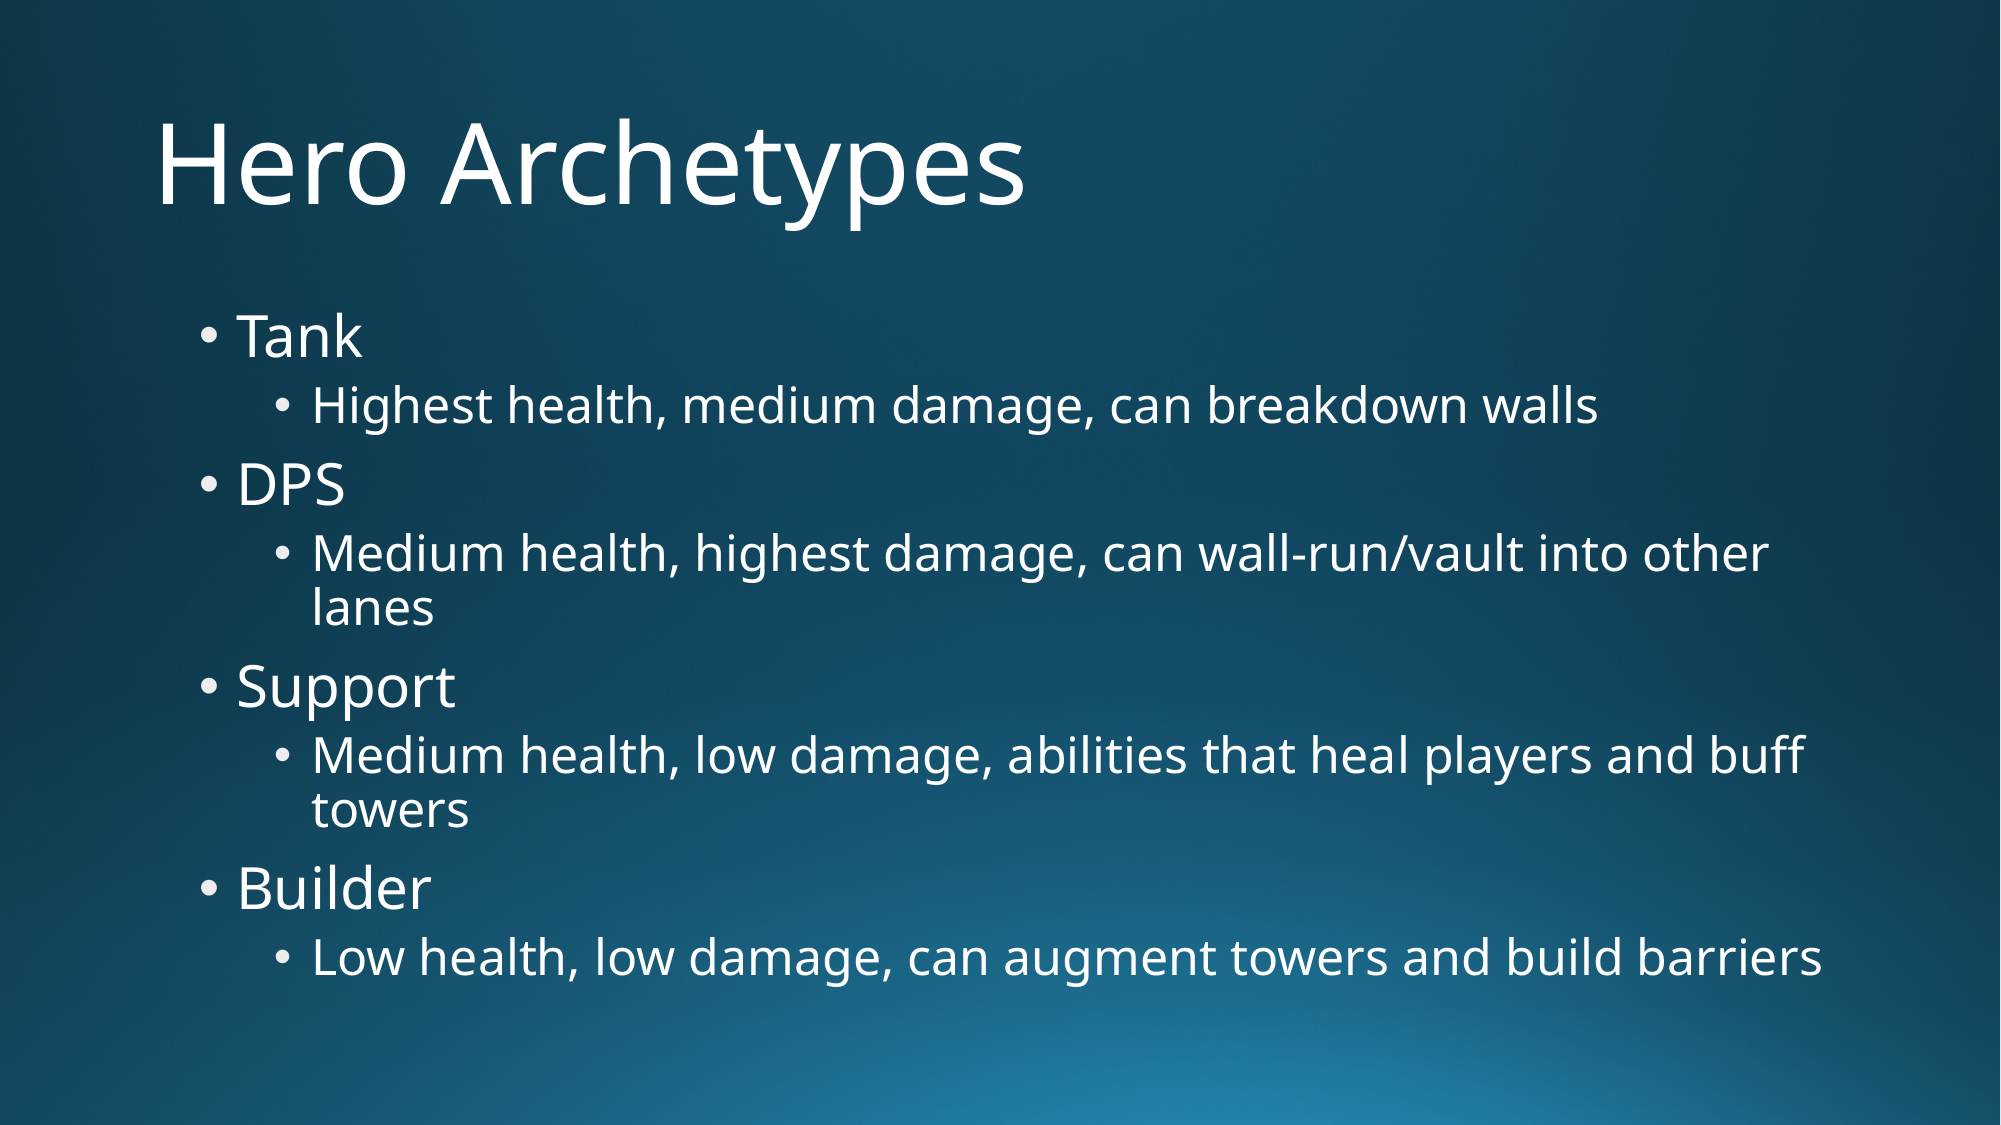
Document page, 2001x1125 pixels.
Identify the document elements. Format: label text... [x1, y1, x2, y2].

title Hero Archetypes [137, 59, 1863, 278]
picture [0, 0, 2001, 1125]
list Tank Highest health, medium damage, can breakdown walls DPS Medium health, highest damage, can wall-run/vault into other lanes Support Medium health, low damage, abilities that heal players and buff towers Builder Low health, low damage, can augment towers and build barriers [183, 299, 1863, 1014]
